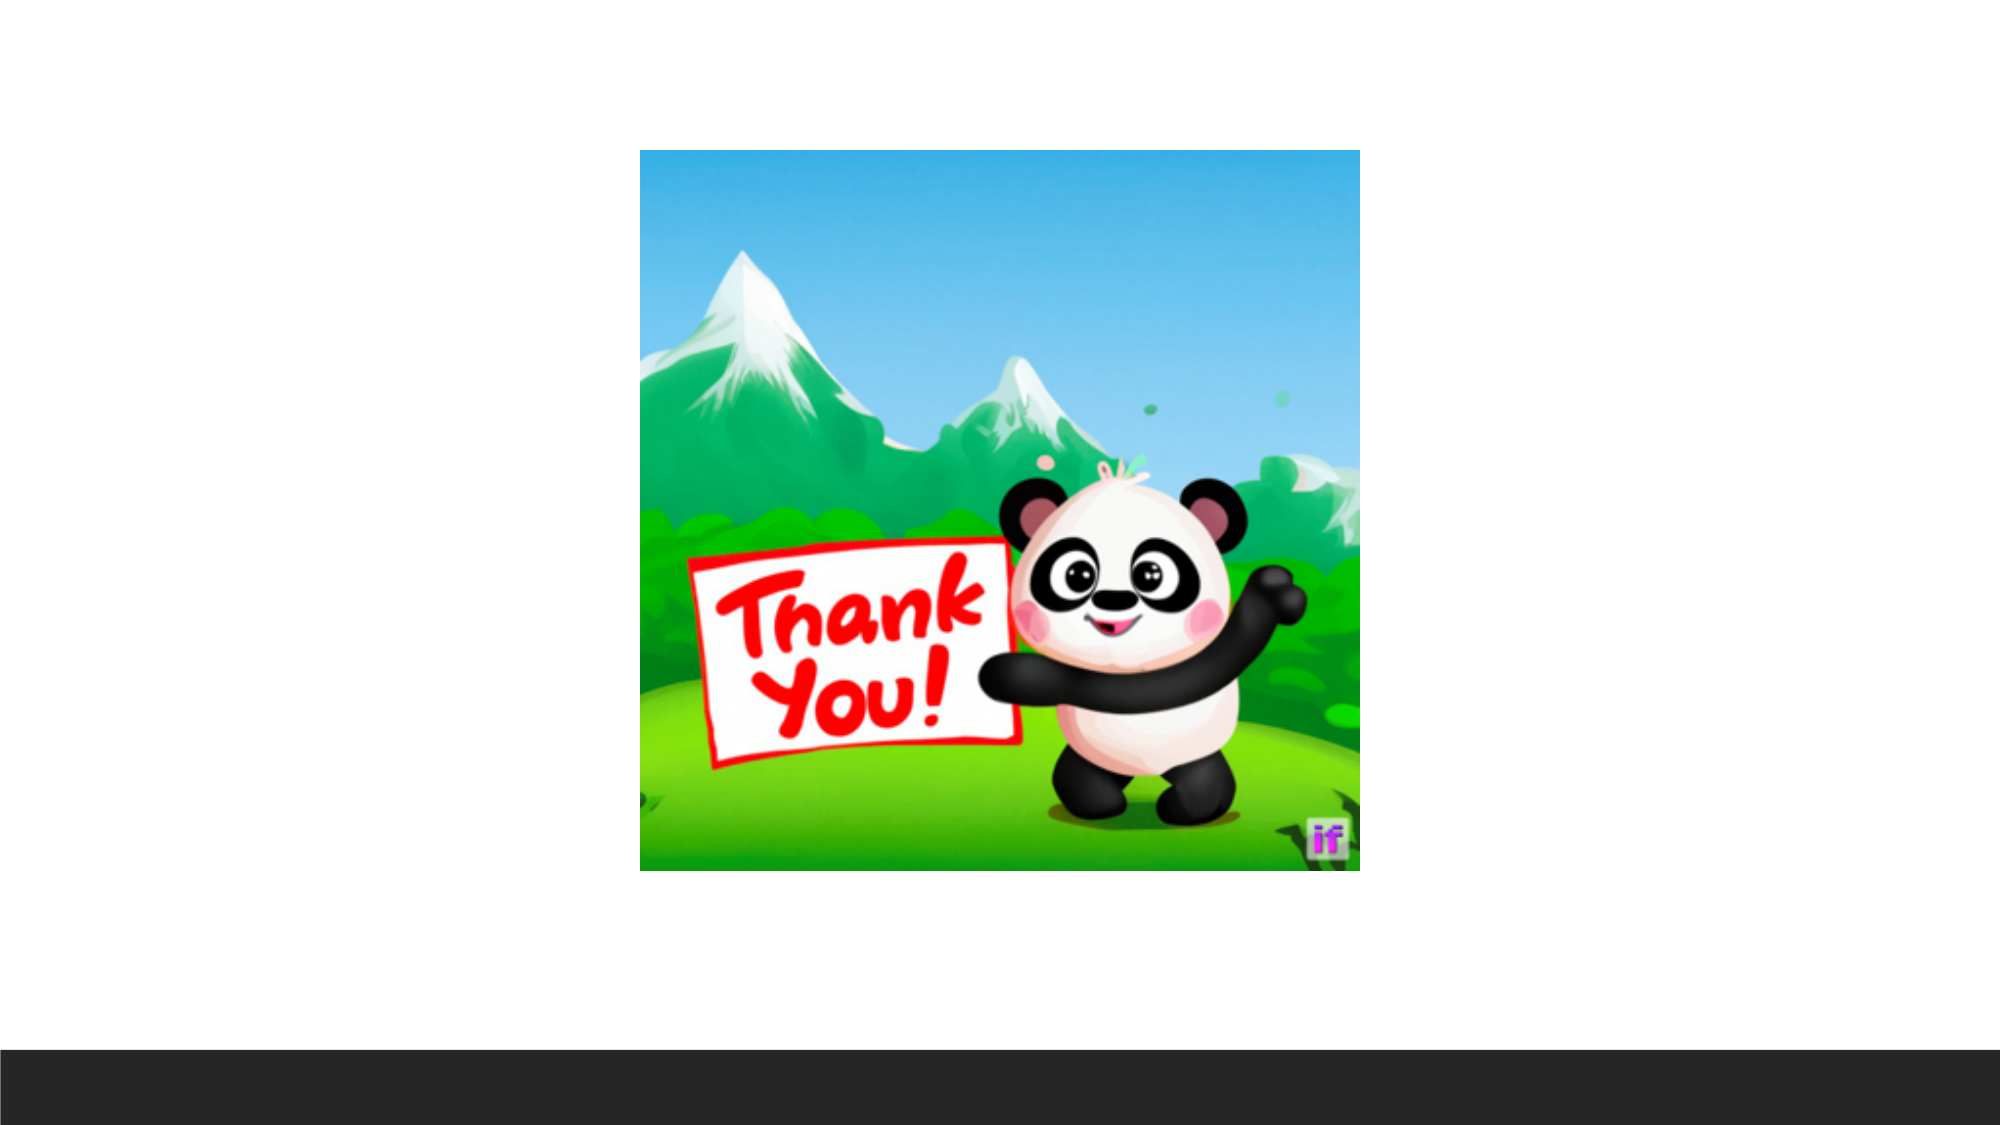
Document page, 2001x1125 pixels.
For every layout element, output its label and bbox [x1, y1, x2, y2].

picture [639, 150, 1361, 872]
